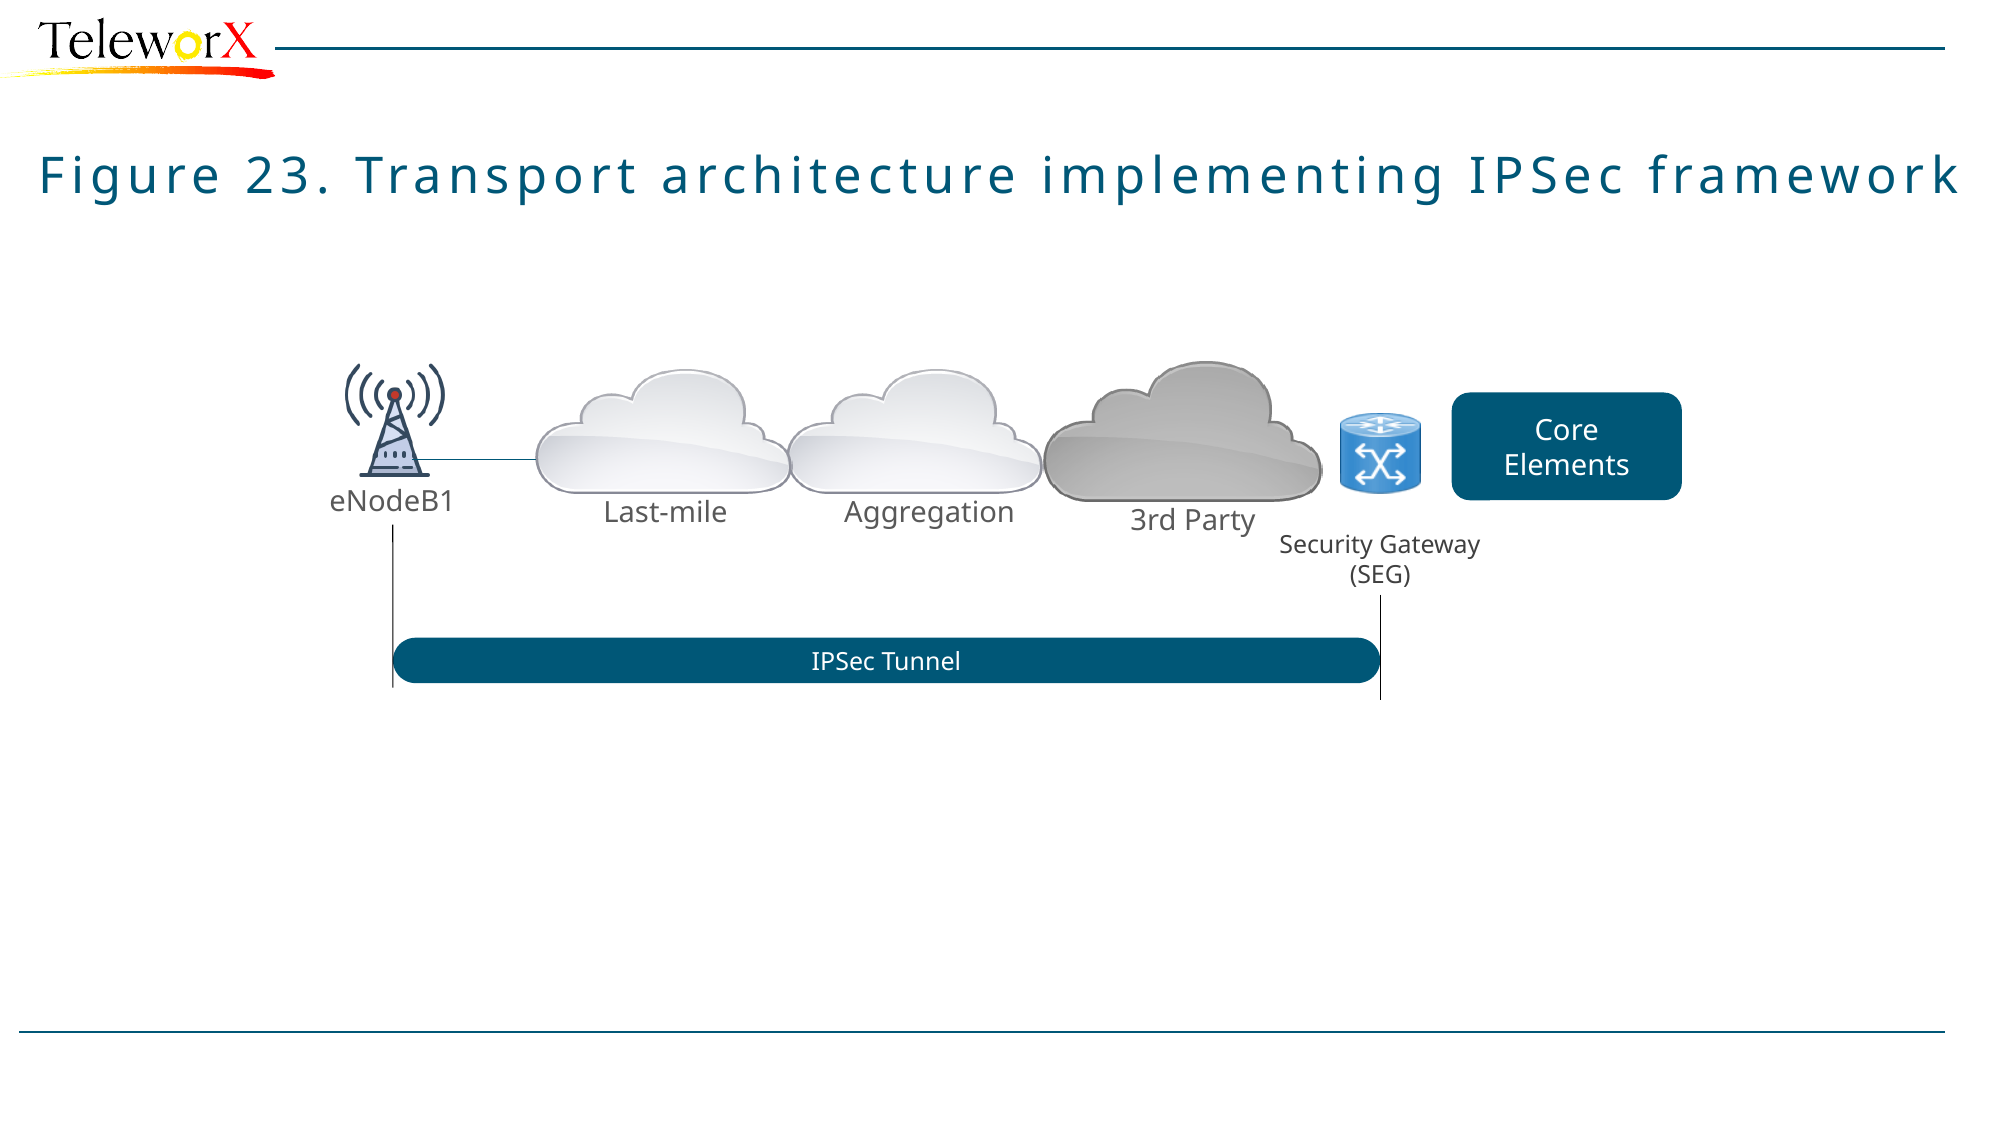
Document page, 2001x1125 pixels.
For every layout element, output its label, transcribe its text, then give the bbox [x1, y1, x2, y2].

title Figure 23. Transport architecture implementing IPSec framework [0, 120, 2000, 211]
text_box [317, 314, 1682, 701]
picture [0, 17, 276, 80]
